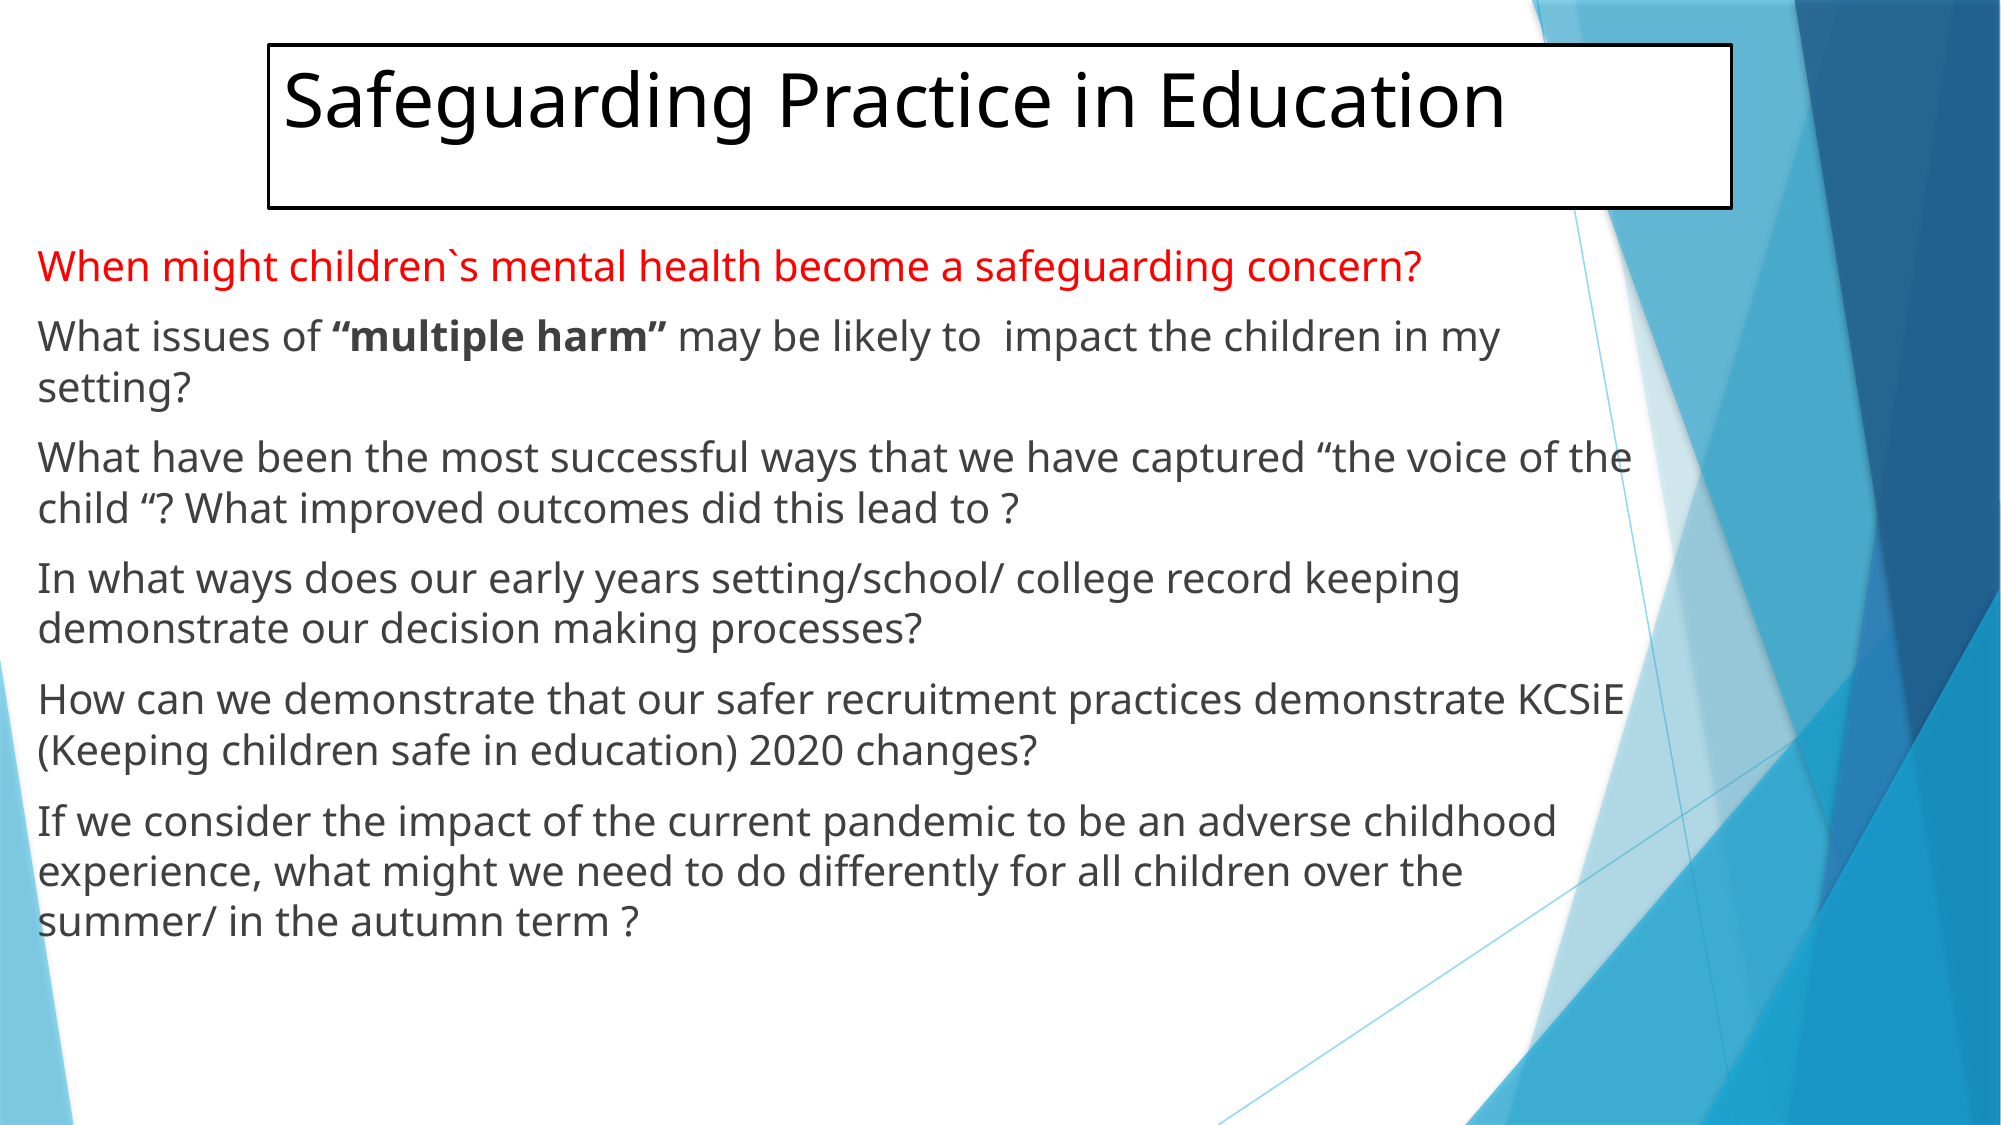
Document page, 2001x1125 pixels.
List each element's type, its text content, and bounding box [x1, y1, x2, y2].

title Safeguarding Practice in Education [267, 43, 1733, 210]
list When might children`s mental health become a safeguarding concern? What issues of “multiple harm” may be likely to impact the children in my setting? What have been the most successful ways that we have captured “the voice of the child “? What improved outcomes did this lead to ? In what ways does our early years setting/school/ college record keeping demonstrate our decision making processes? How can we demonstrate that our safer recruitment practices demonstrate KCSiE (Keeping children safe in education) 2020 changes? If we consider the impact of the current pandemic to be an adverse childhood experience, what might we need to do differently for all children over the summer/ in the autumn term ? [22, 231, 1669, 1125]
